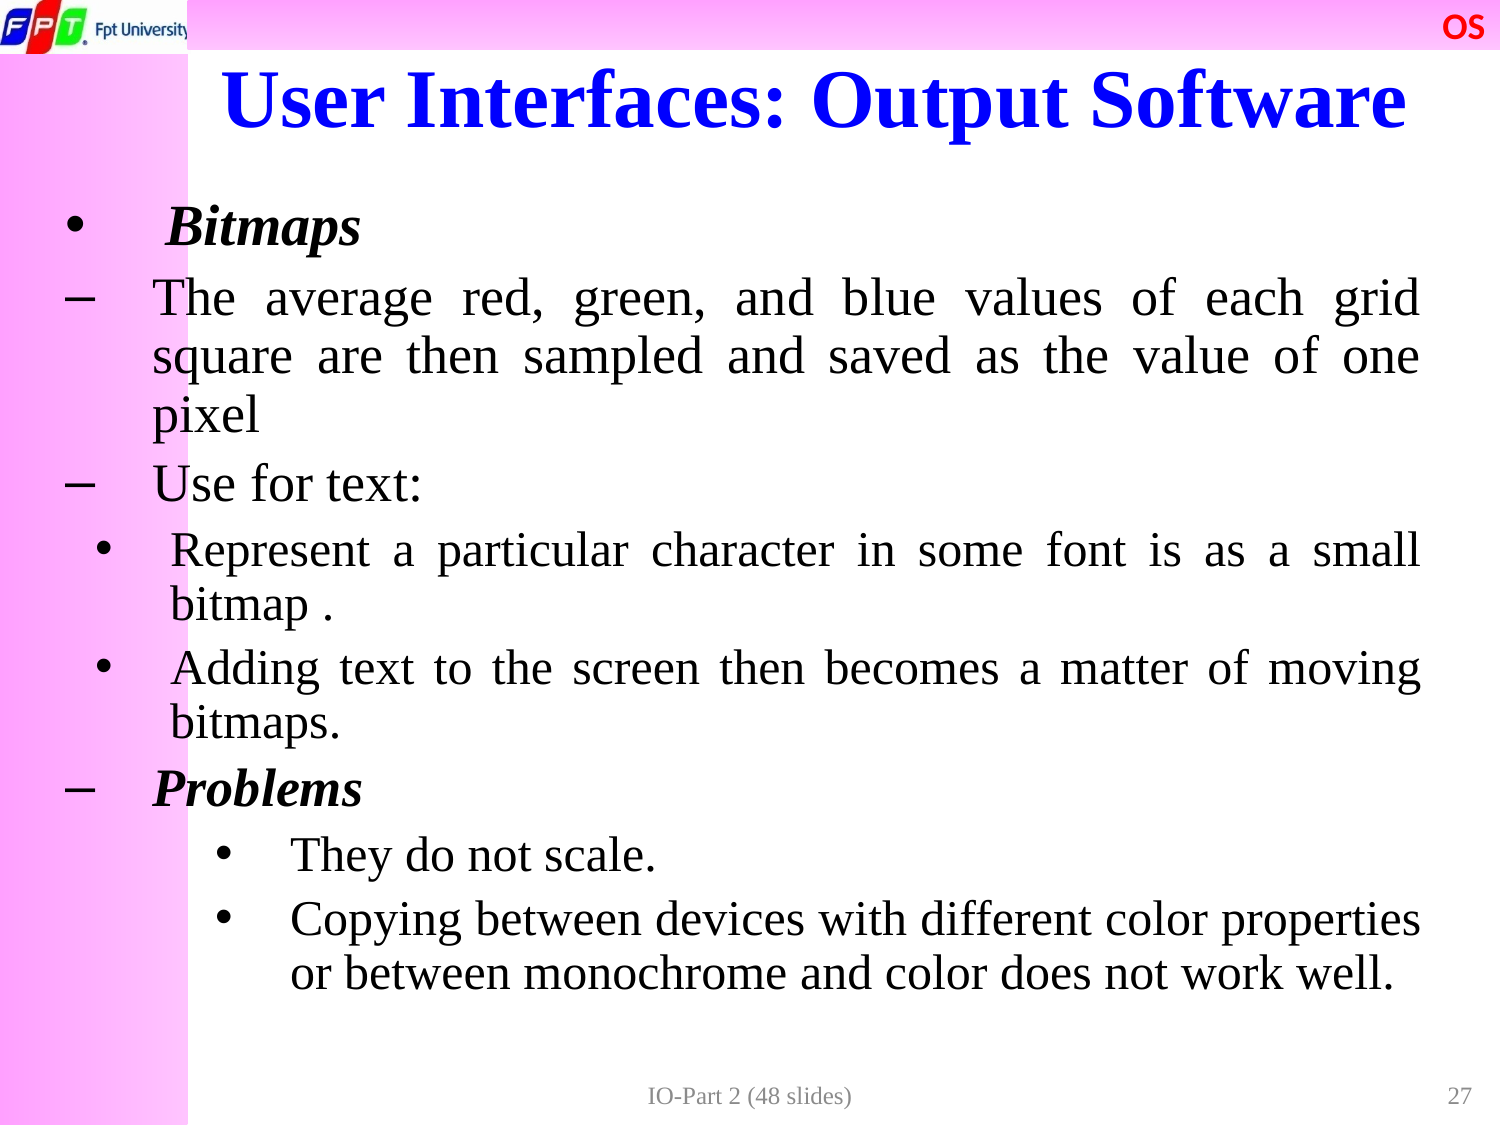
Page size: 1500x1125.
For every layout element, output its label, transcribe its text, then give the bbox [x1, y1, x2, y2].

picture [0, 0, 150, 54]
list Bitmaps The average red, green, and blue values of each grid square are then sampled and saved as the value of one pixel Use for text: Represent a particular character in some font is as a small bitmap . Adding text to the screen then becomes a matter of moving bitmaps. Problems They do not scale. Copying between devices with different color properties or between monochrome and color does not work well. [50, 187, 1438, 1063]
title User Interfaces: Output Software [150, 0, 1500, 188]
slide_number 27 [1137, 1074, 1488, 1116]
footer IO-Part 2 (48 slides) [512, 1074, 988, 1116]
